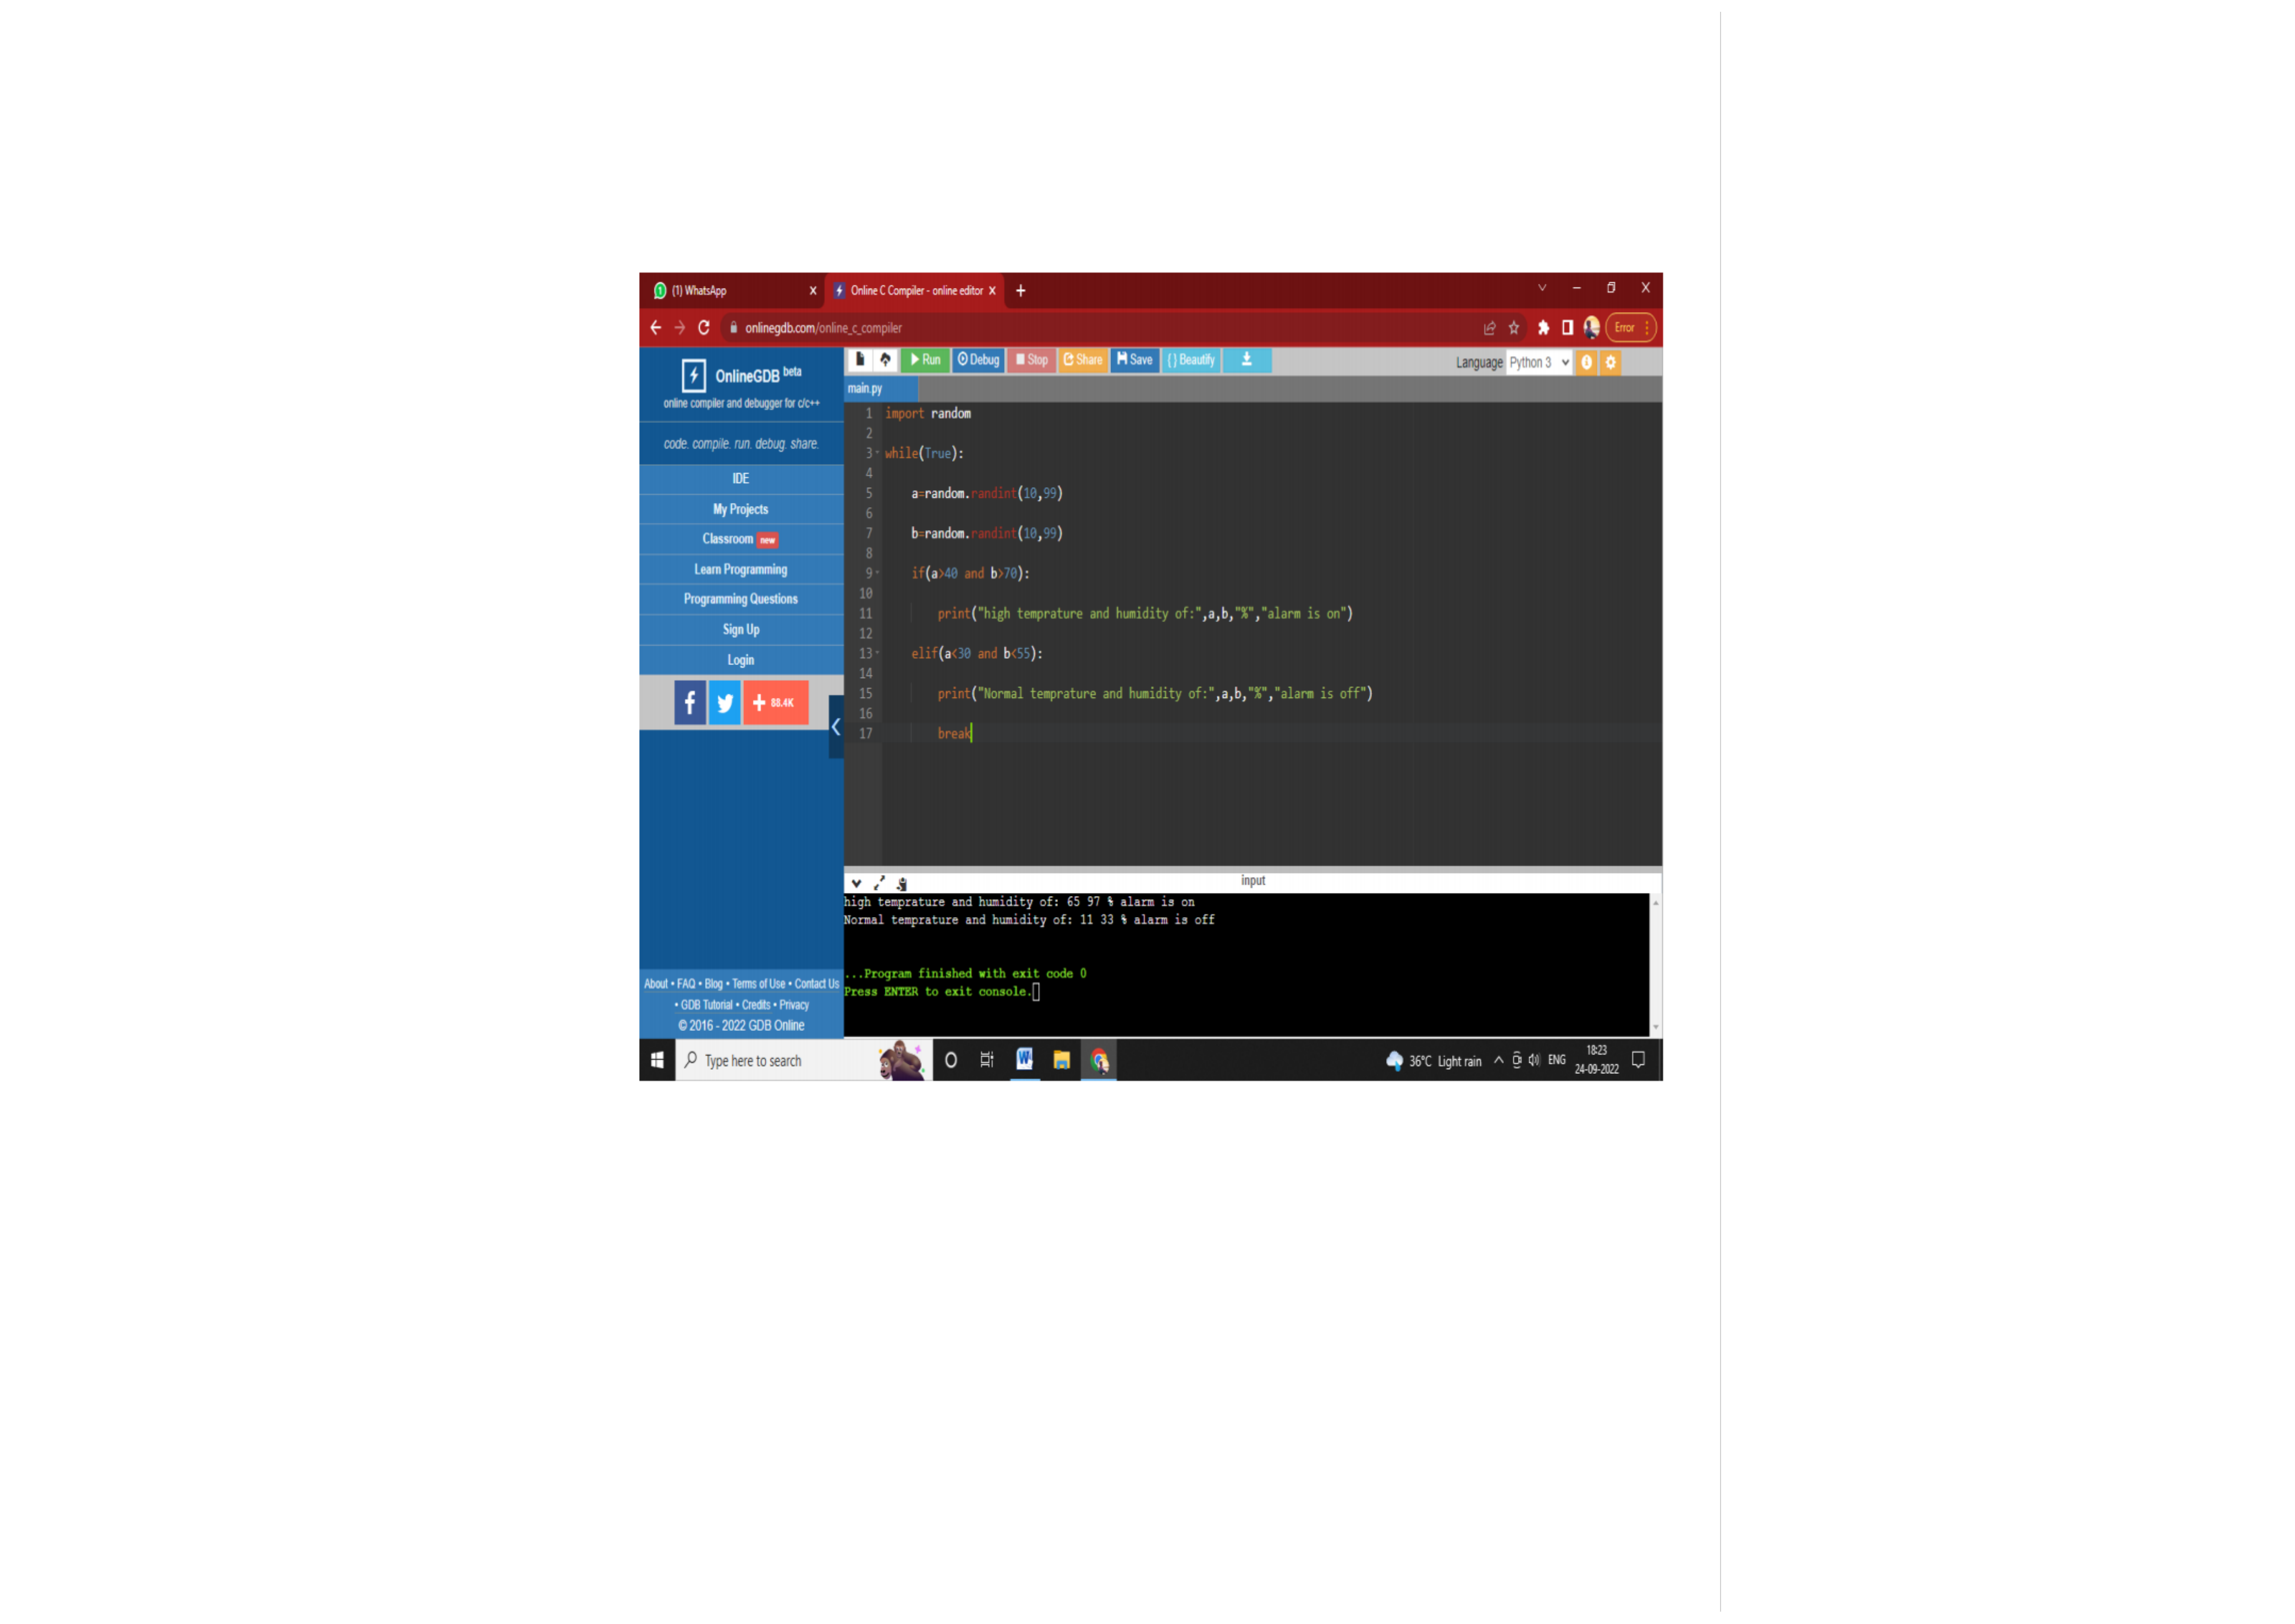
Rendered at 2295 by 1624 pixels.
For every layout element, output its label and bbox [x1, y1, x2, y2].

picture [573, 12, 1722, 1612]
